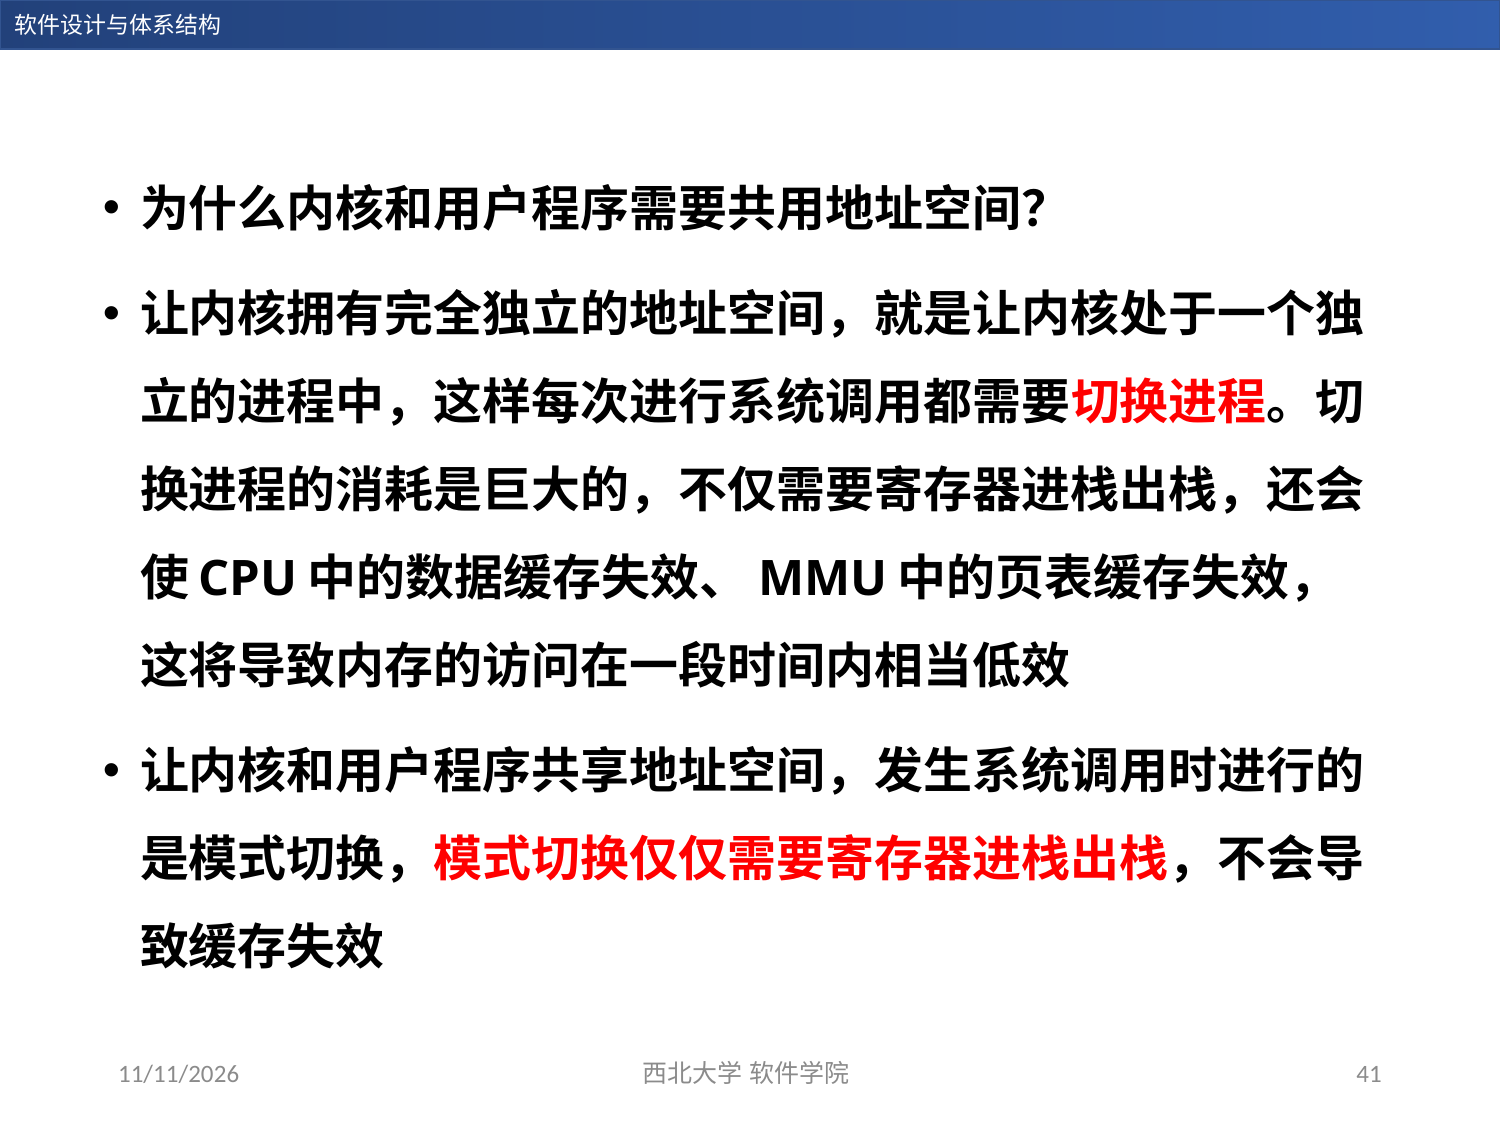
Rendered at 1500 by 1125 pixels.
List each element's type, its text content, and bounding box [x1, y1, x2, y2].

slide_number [103, 1042, 441, 1103]
slide_number 41 [1059, 1042, 1397, 1103]
list 为什么内核和用户程序需要共用地址空间？ 让内核拥有完全独立的地址空间，就是让内核处于一个独立的进程中，这样每次进行系统调用都需要切换进程。切换进程的消耗是巨大的，不仅需要寄存器进栈出栈，还会使CPU中的数据缓存失效、MMU中的页表缓存失效，这将导致内存的访问在一段时间内相当低效 让内核和用户程序共享地址空间，发生系统调用时进行的是模式切换，模式切换仅仅需要寄存器进栈出栈，不会导致缓存失效 [87, 140, 1382, 983]
footer 西北大学 软件学院 [496, 1042, 1004, 1103]
